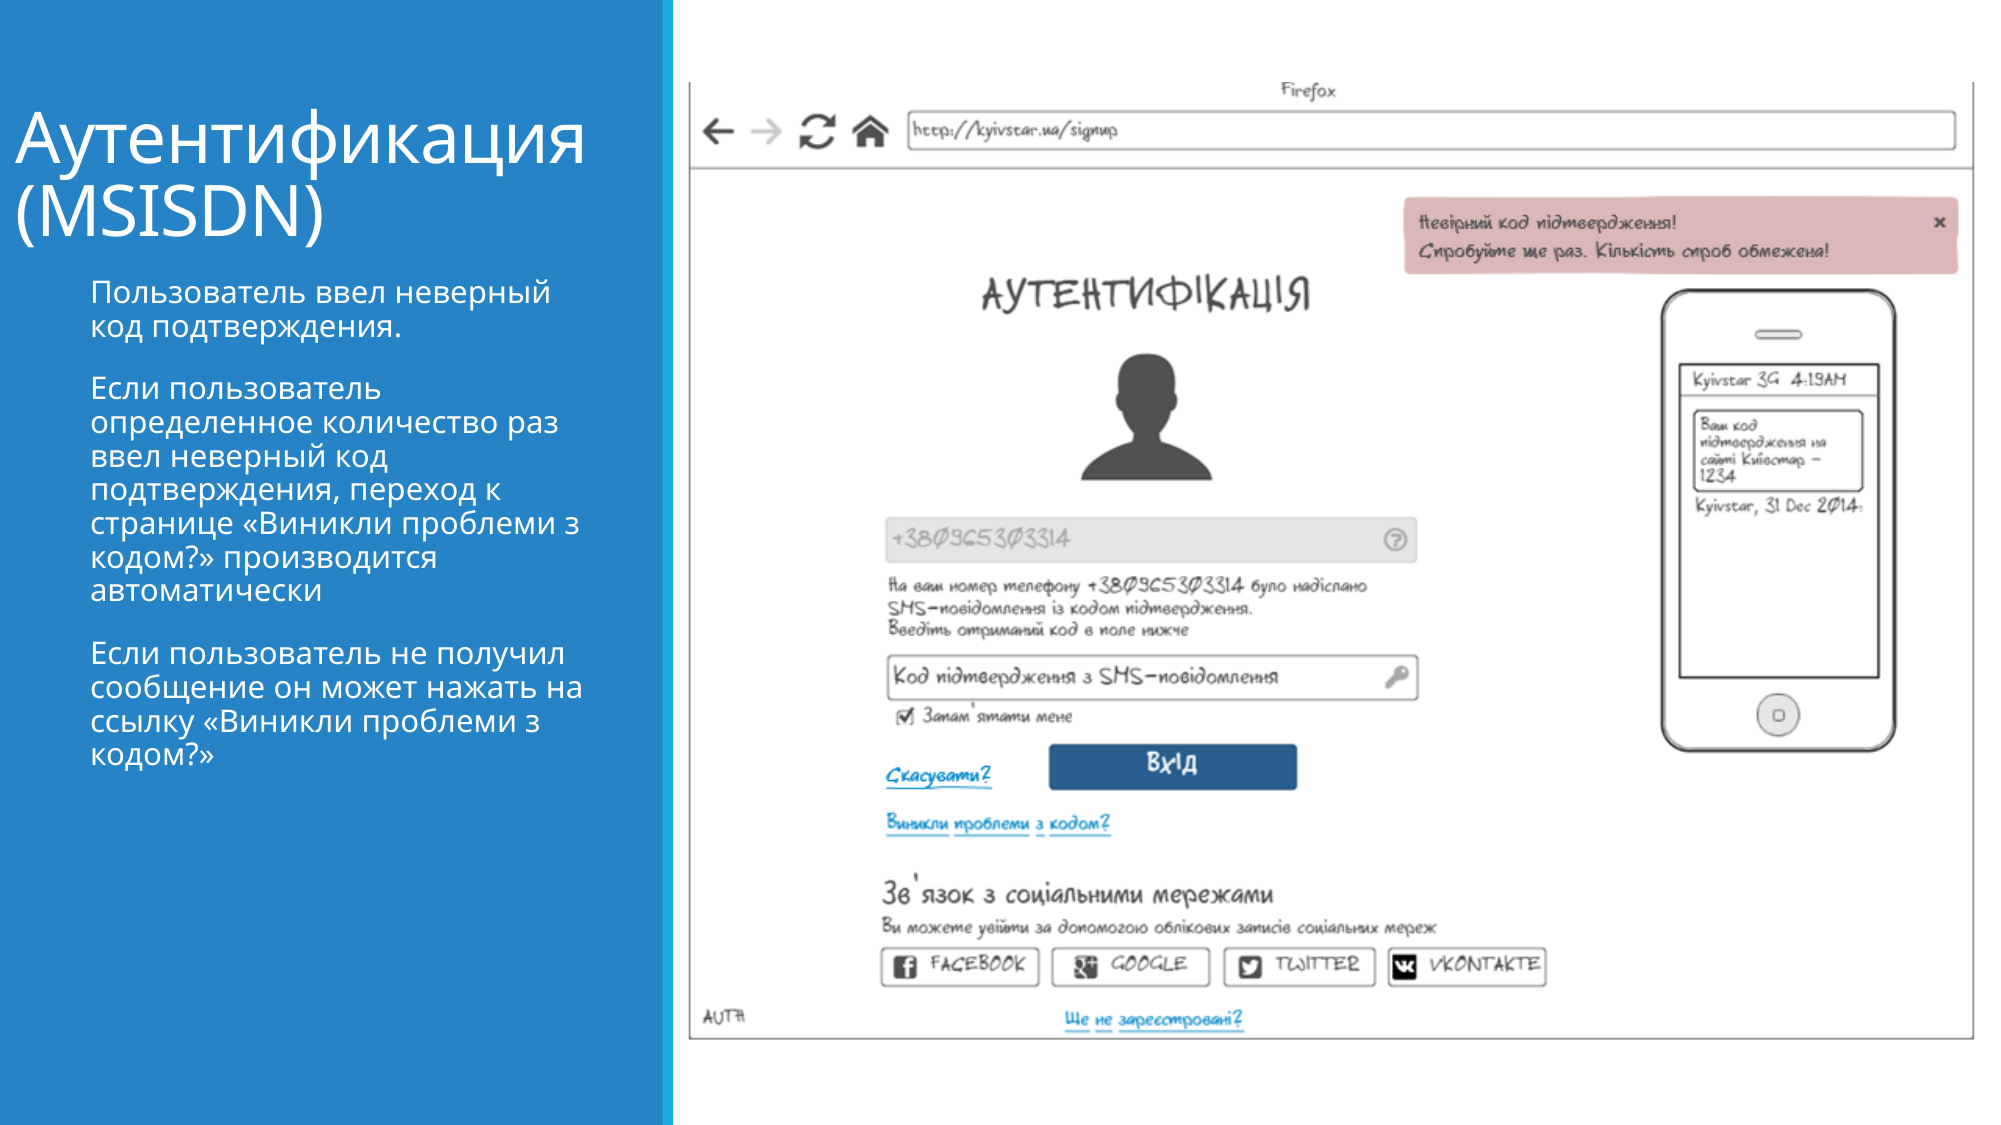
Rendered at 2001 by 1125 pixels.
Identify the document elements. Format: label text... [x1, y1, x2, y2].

picture [686, 82, 1980, 1043]
title Аутентификация (MSISDN) [0, 97, 670, 259]
list Пользователь ввел неверный код подтверждения. Если пользователь определенное количество раз ввел неверный код подтверждения, переход к странице «Виникли проблеми з кодом?» производится автоматически Если пользователь не получил сообщение он может нажать на ссылку «Виникли проблеми з кодом?» [75, 268, 600, 1057]
